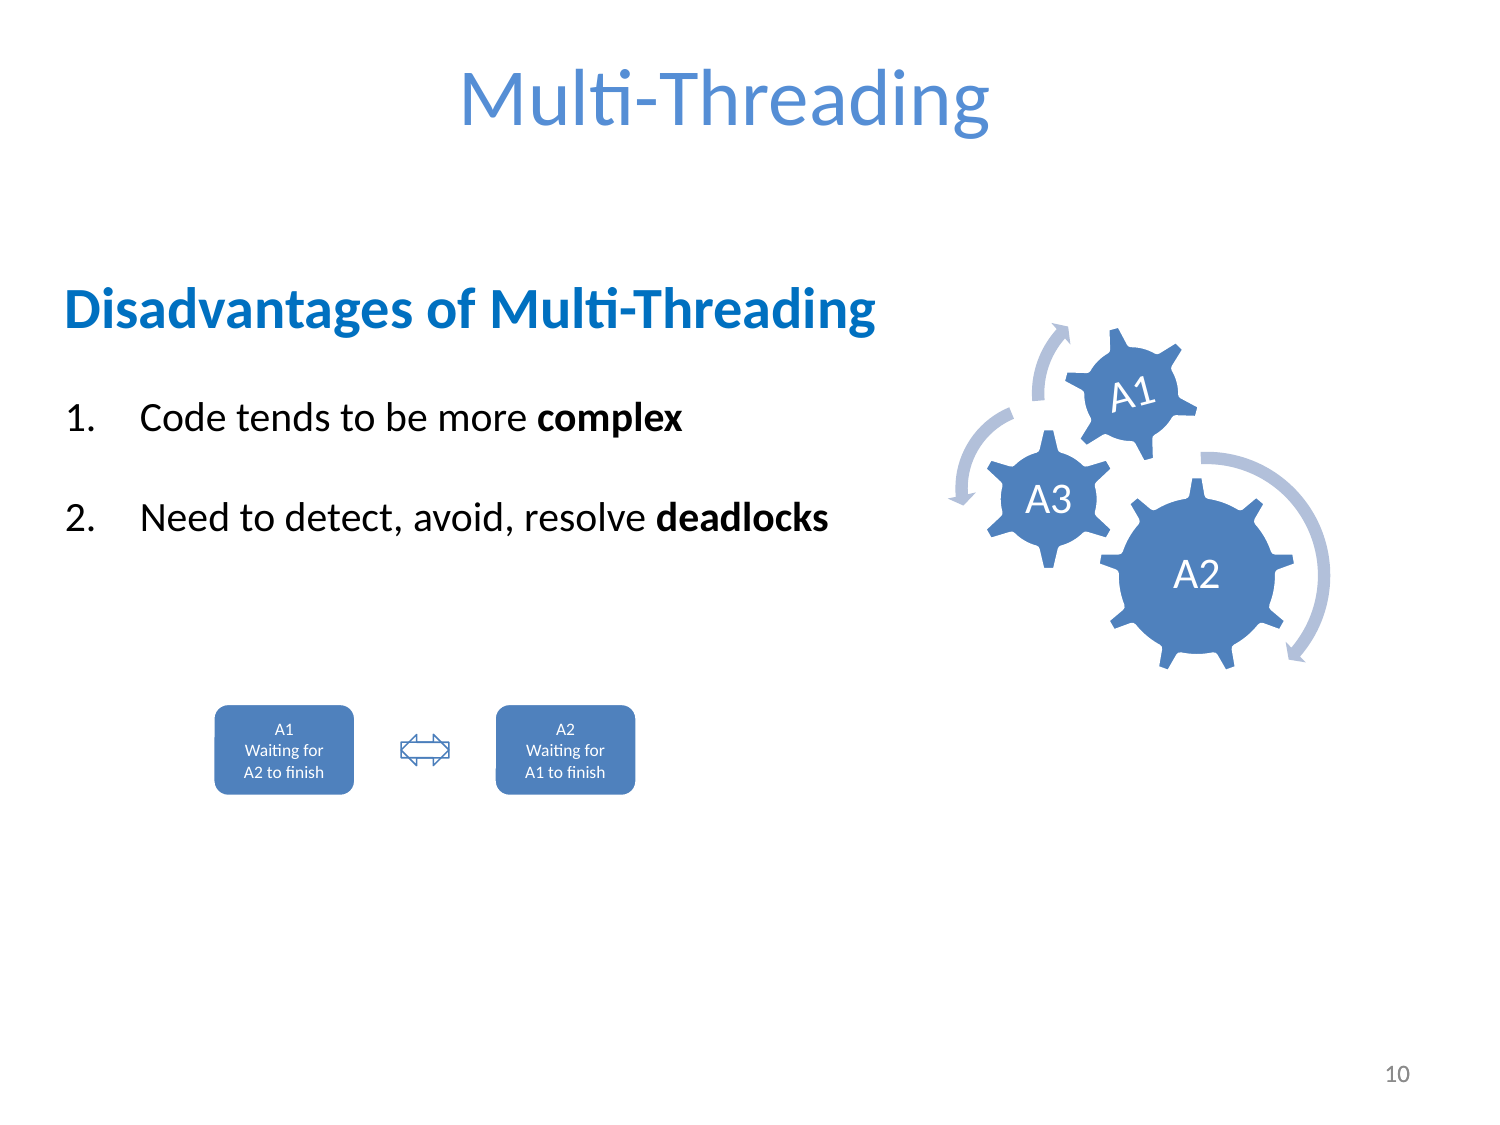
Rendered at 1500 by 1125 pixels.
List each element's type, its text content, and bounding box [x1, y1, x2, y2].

text_box 10 [1074, 1042, 1425, 1103]
text_box Disadvantages of Multi-Threading Code tends to be more complex Need to detect, avoid, resolve deadlocks [50, 262, 1450, 1038]
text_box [924, 249, 1301, 734]
text_box Multi-Threading [49, 7, 1400, 150]
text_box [137, 562, 713, 938]
